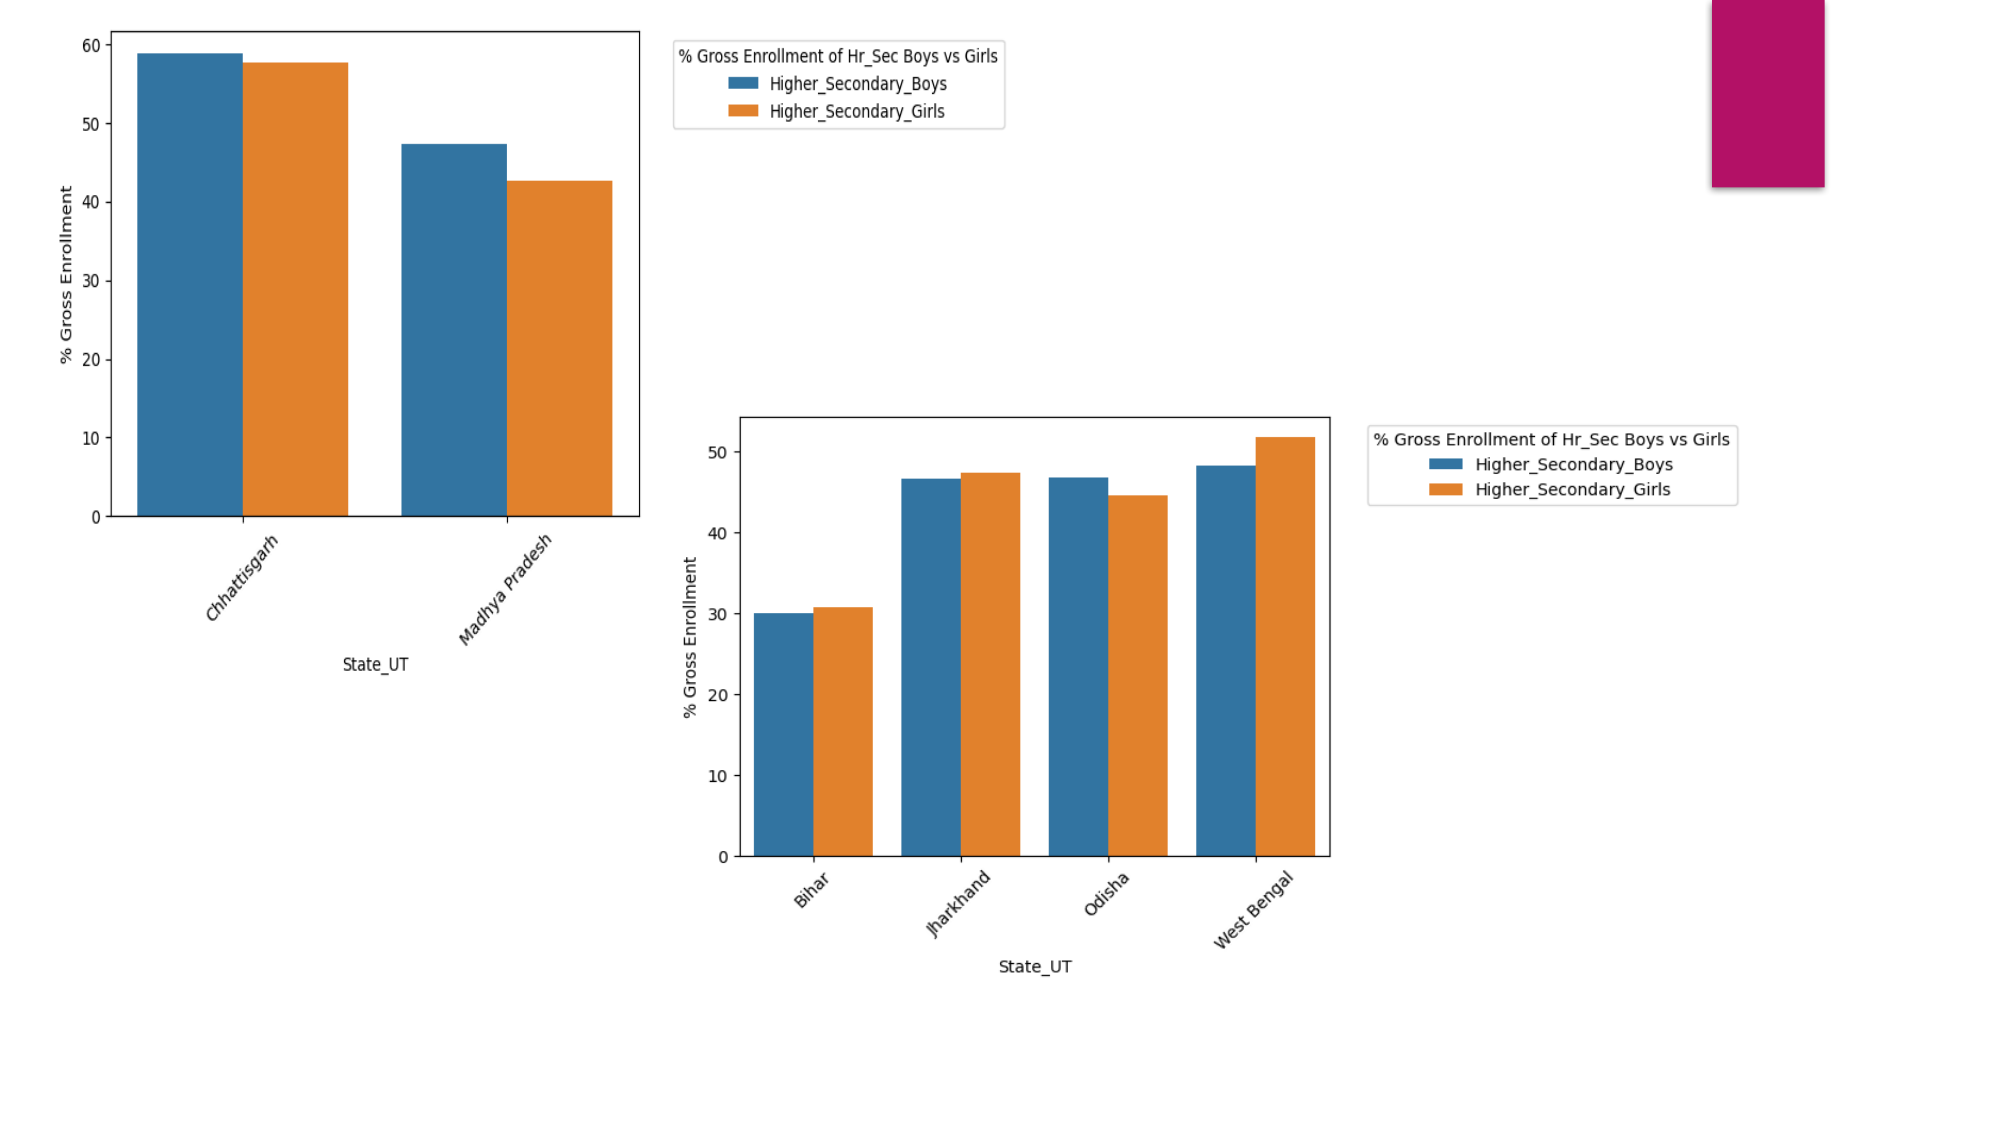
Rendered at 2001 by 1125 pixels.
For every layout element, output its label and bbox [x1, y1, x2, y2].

picture [50, 18, 1748, 988]
